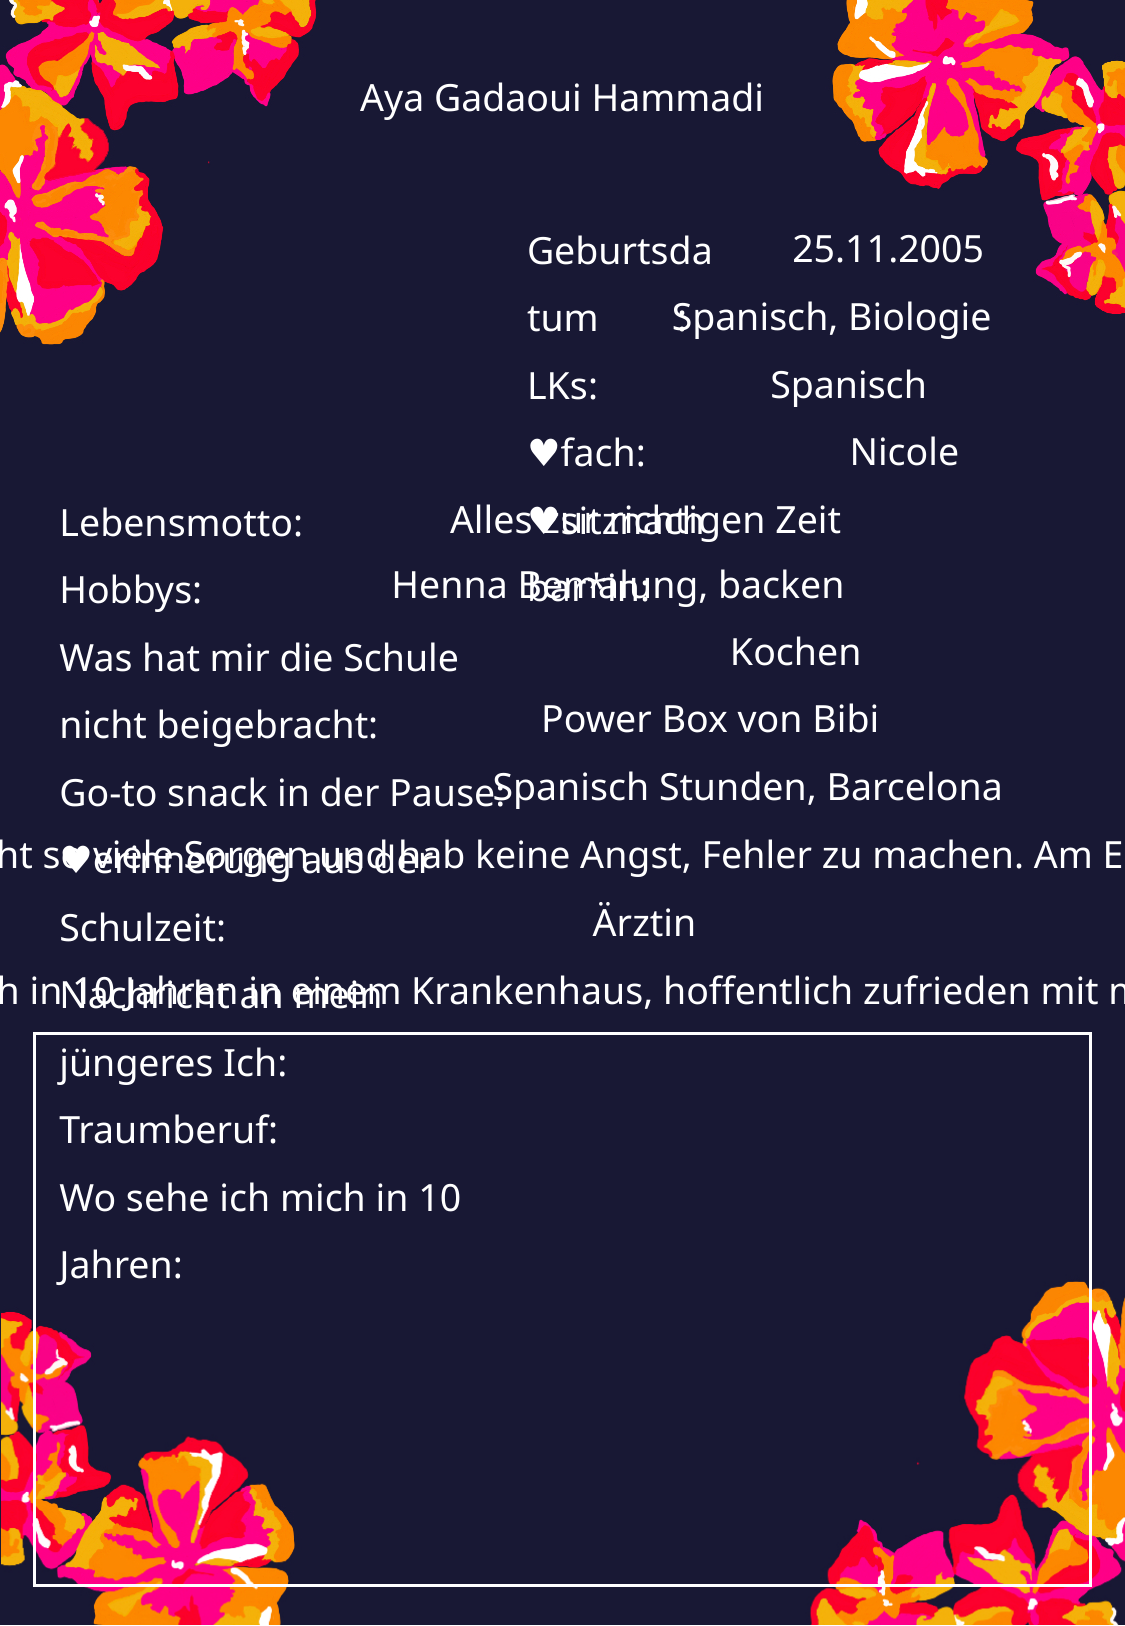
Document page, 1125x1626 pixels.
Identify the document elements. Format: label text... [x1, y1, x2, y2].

picture [1, 1020, 1125, 1625]
picture [0, 0, 1125, 802]
text_box Nicole [834, 420, 975, 481]
picture [1, 884, 1125, 959]
text_box Henna Bemalung, backen [376, 553, 860, 614]
picture [213, 796, 223, 802]
text_box Ich sehe mich in 10 Jahren in einem Krankenhaus, hoffentlich zufrieden mit meinem Beruf und viel auf Reisen [0, 959, 1125, 1020]
picture [324, 788, 336, 802]
text_box Kochen [715, 620, 877, 681]
text_box Spanisch, Biologie [657, 285, 1007, 391]
text_box Mach dir nicht so viele Sorgen und hab keine Angst, Fehler zu machen. Am Ende wird alles irgendwie klappen. [0, 823, 1125, 884]
picture [348, 788, 358, 794]
text_box Aya Gadaoui Hammadi [345, 66, 780, 127]
picture [416, 796, 426, 802]
picture [91, 788, 103, 802]
text_box Ärztin [577, 891, 712, 952]
text_box Power Box von Bibi [526, 687, 895, 747]
picture [292, 788, 303, 802]
picture [396, 782, 406, 793]
text_box Spanisch Stunden, Barcelona [477, 755, 1019, 816]
text_box Spanisch [755, 353, 942, 414]
picture [139, 788, 151, 802]
picture [191, 788, 202, 802]
text_box Alles zur richtigen Zeit [435, 488, 857, 549]
text_box 25.11.2005 [777, 217, 1000, 278]
